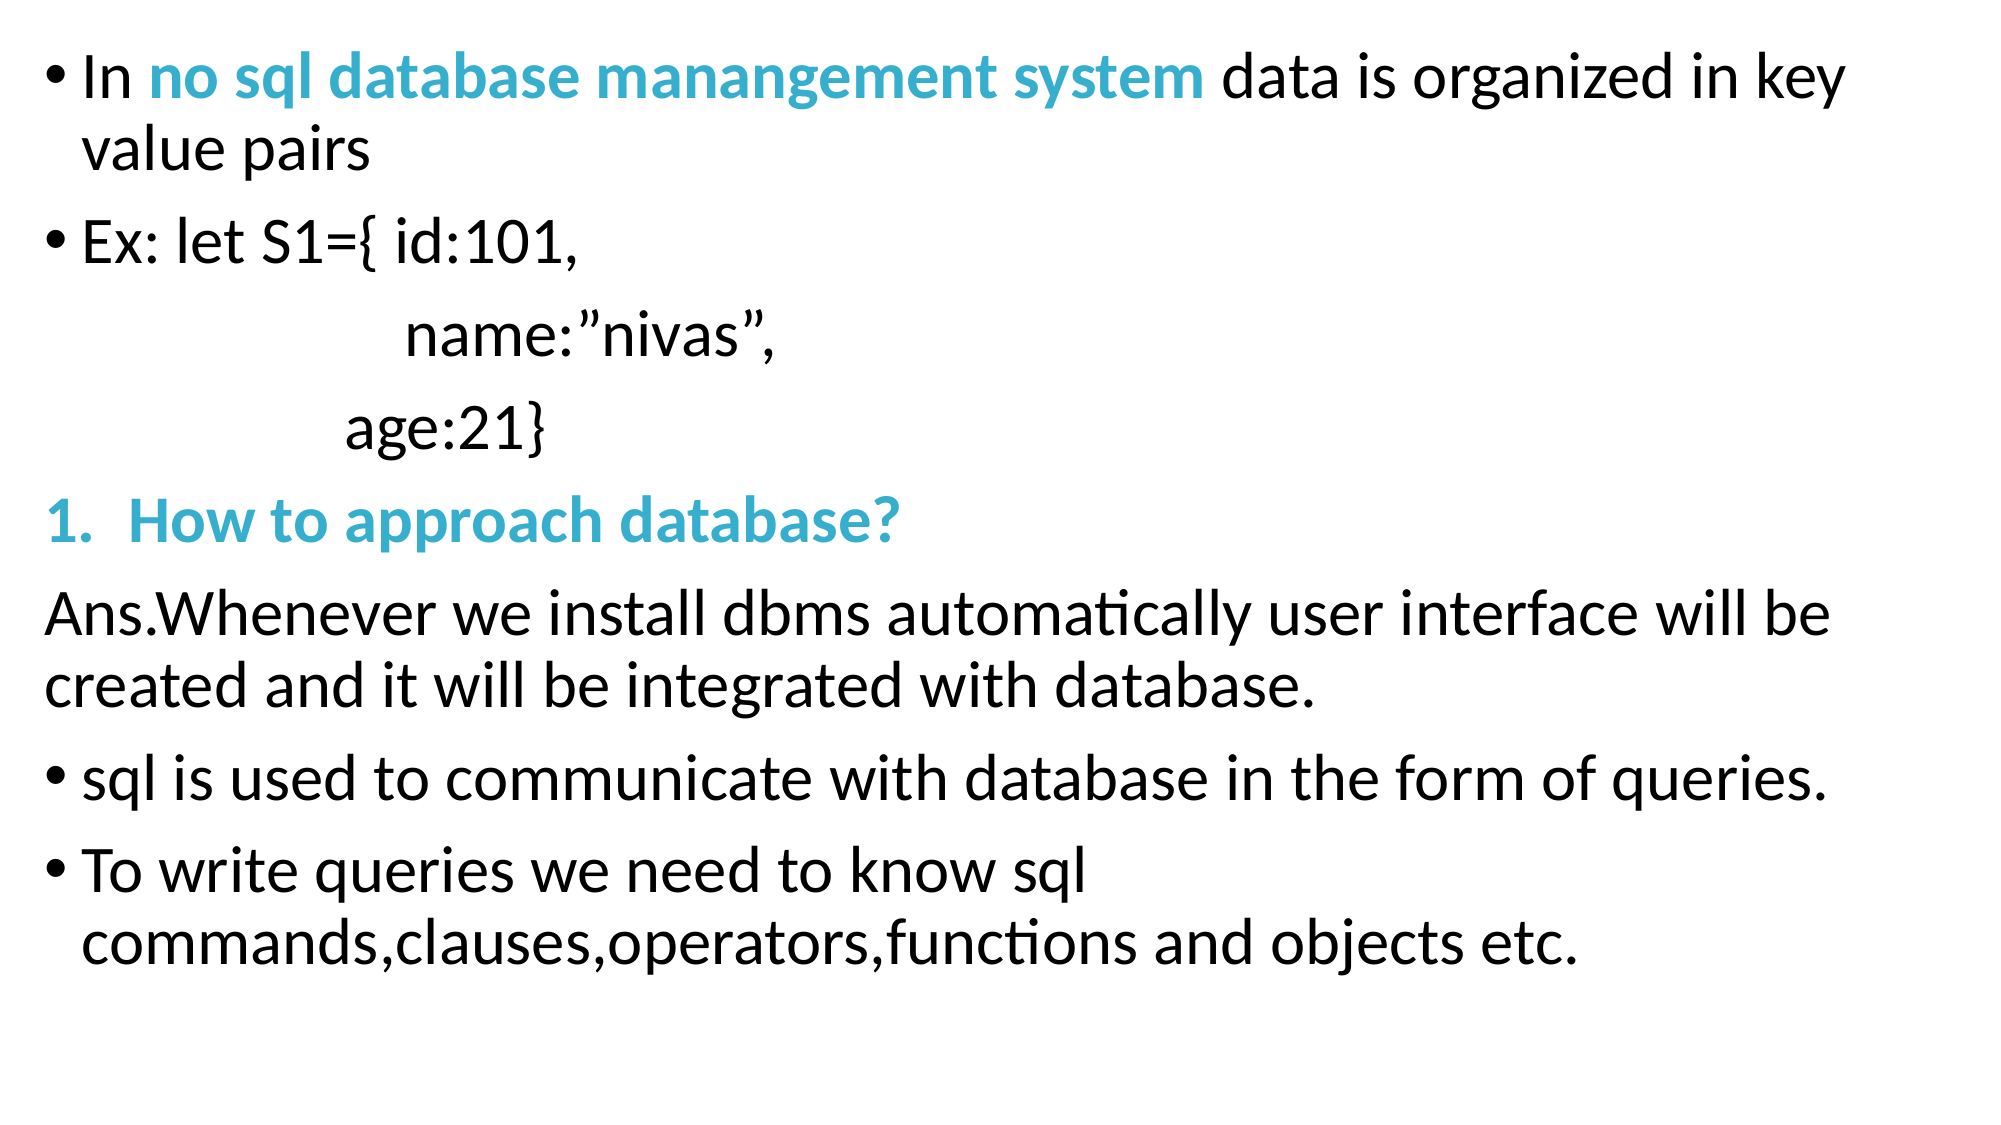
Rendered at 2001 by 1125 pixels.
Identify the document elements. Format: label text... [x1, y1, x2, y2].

list In no sql database manangement system data is organized in key value pairs Ex: let S1={ id:101, name:”nivas”, age:21} How to approach database? Ans.Whenever we install dbms automatically user interface will be created and it will be integrated with database. sql is used to communicate with database in the form of queries. To write queries we need to know sql commands,clauses,operators,functions and objects etc. [29, 33, 1863, 1028]
